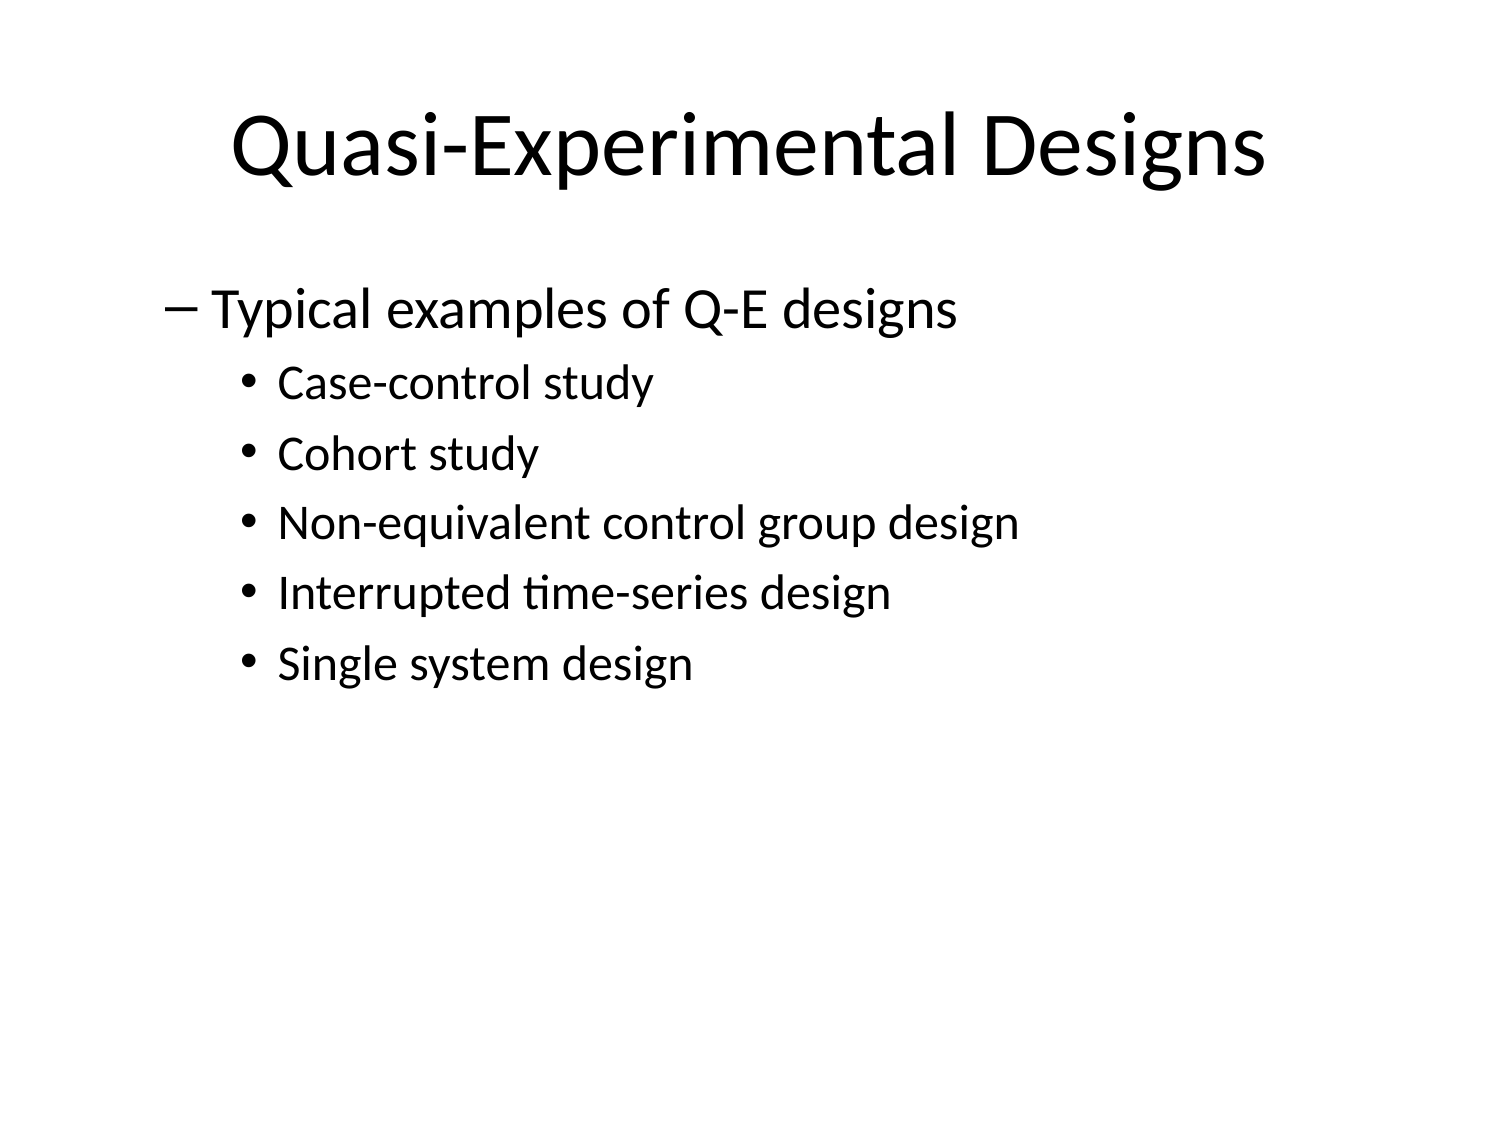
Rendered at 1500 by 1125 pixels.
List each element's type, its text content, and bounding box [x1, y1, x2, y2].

title Quasi-Experimental Designs [75, 45, 1425, 233]
list Typical examples of Q-E designs Case-control study Cohort study Non-equivalent control group design Interrupted time-series design Single system design [75, 262, 1425, 1005]
